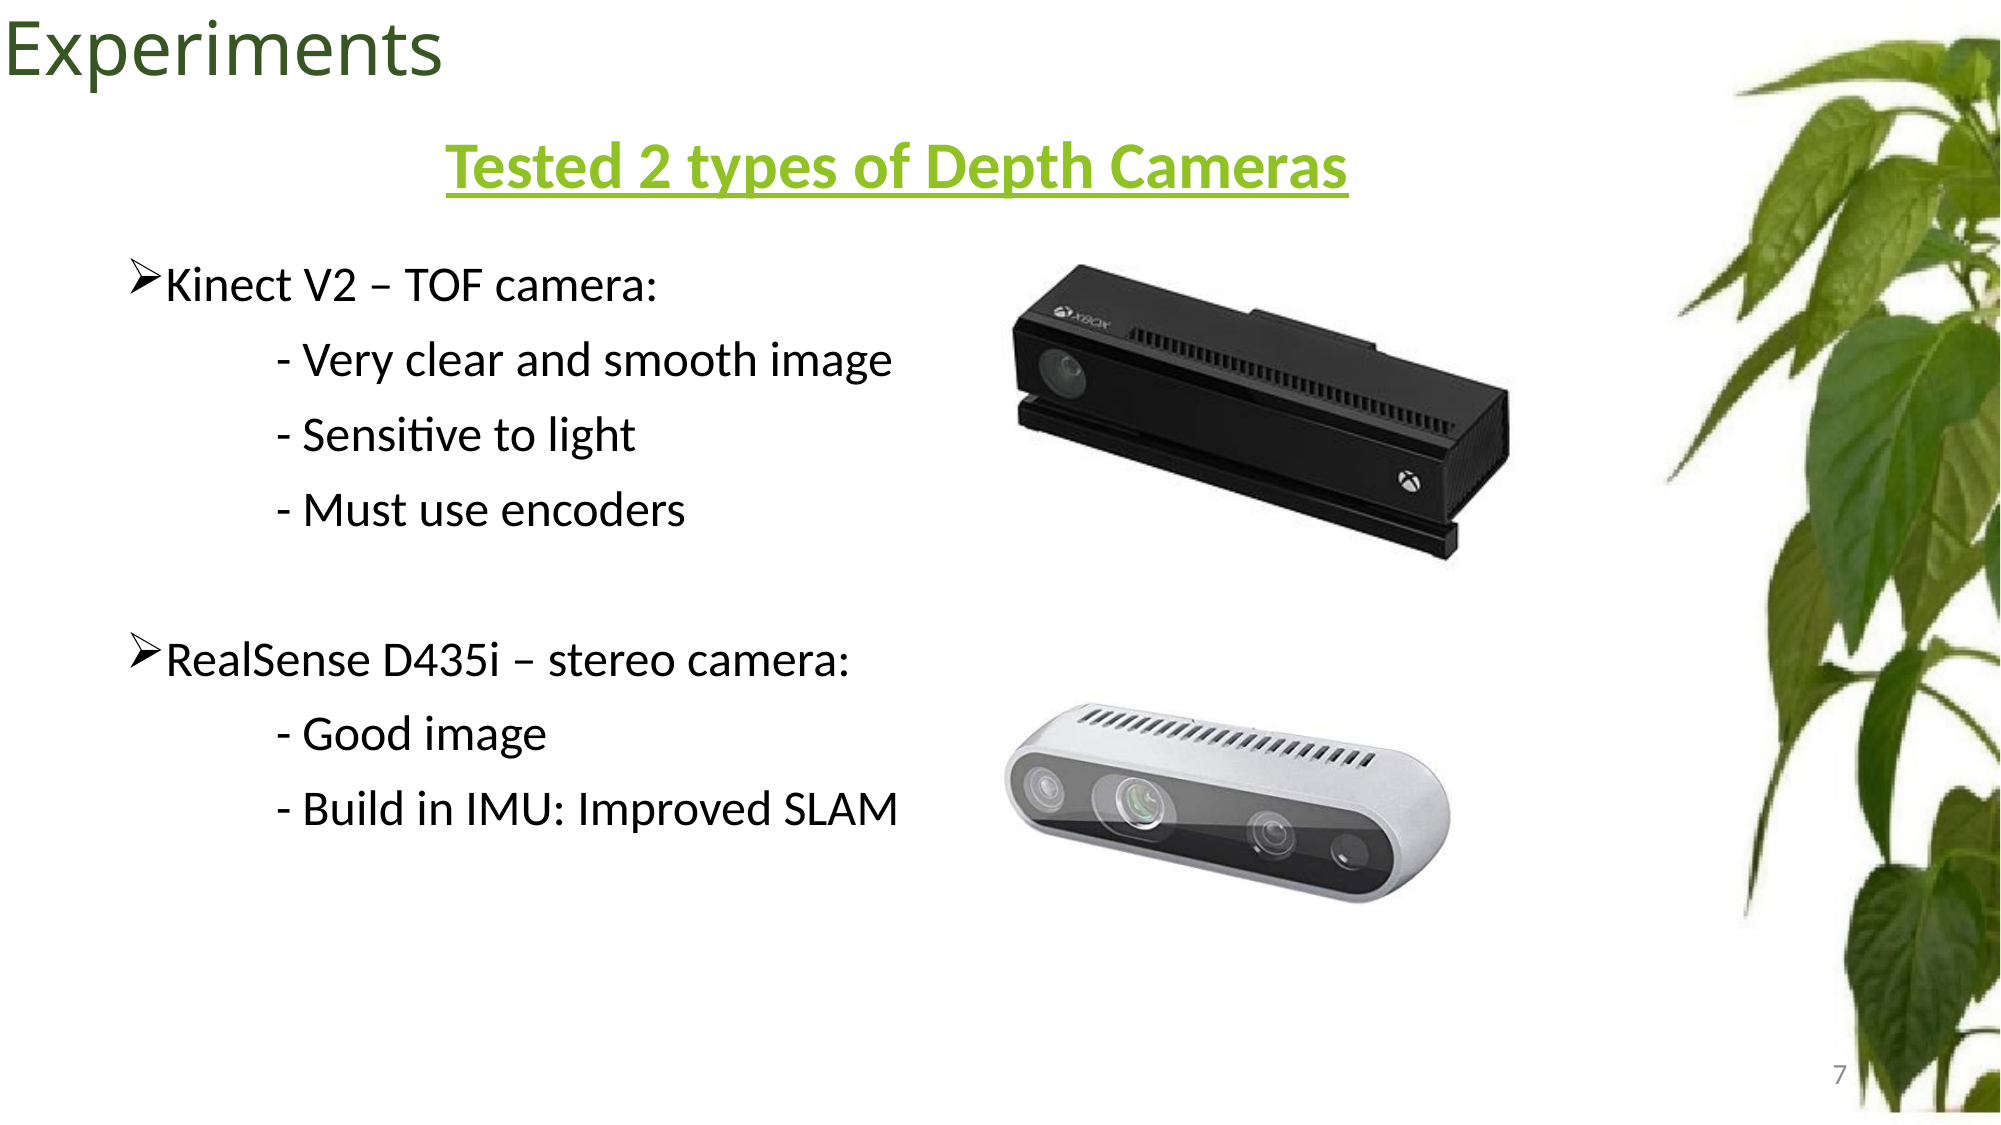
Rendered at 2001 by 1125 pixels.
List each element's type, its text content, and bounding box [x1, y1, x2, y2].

slide_number 7 [1412, 1042, 1863, 1103]
picture [0, 0, 2001, 1125]
list Kinect V2 – TOF camera: - Very clear and smooth image - Sensitive to light - Must use encoders RealSense D435i – stereo camera: - Good image - Build in IMU: Improved SLAM [111, 251, 1522, 1051]
title Tested 2 types of Depth Cameras [192, 35, 1603, 285]
text_box Experiments [0, 0, 533, 125]
picture [999, 680, 1456, 910]
